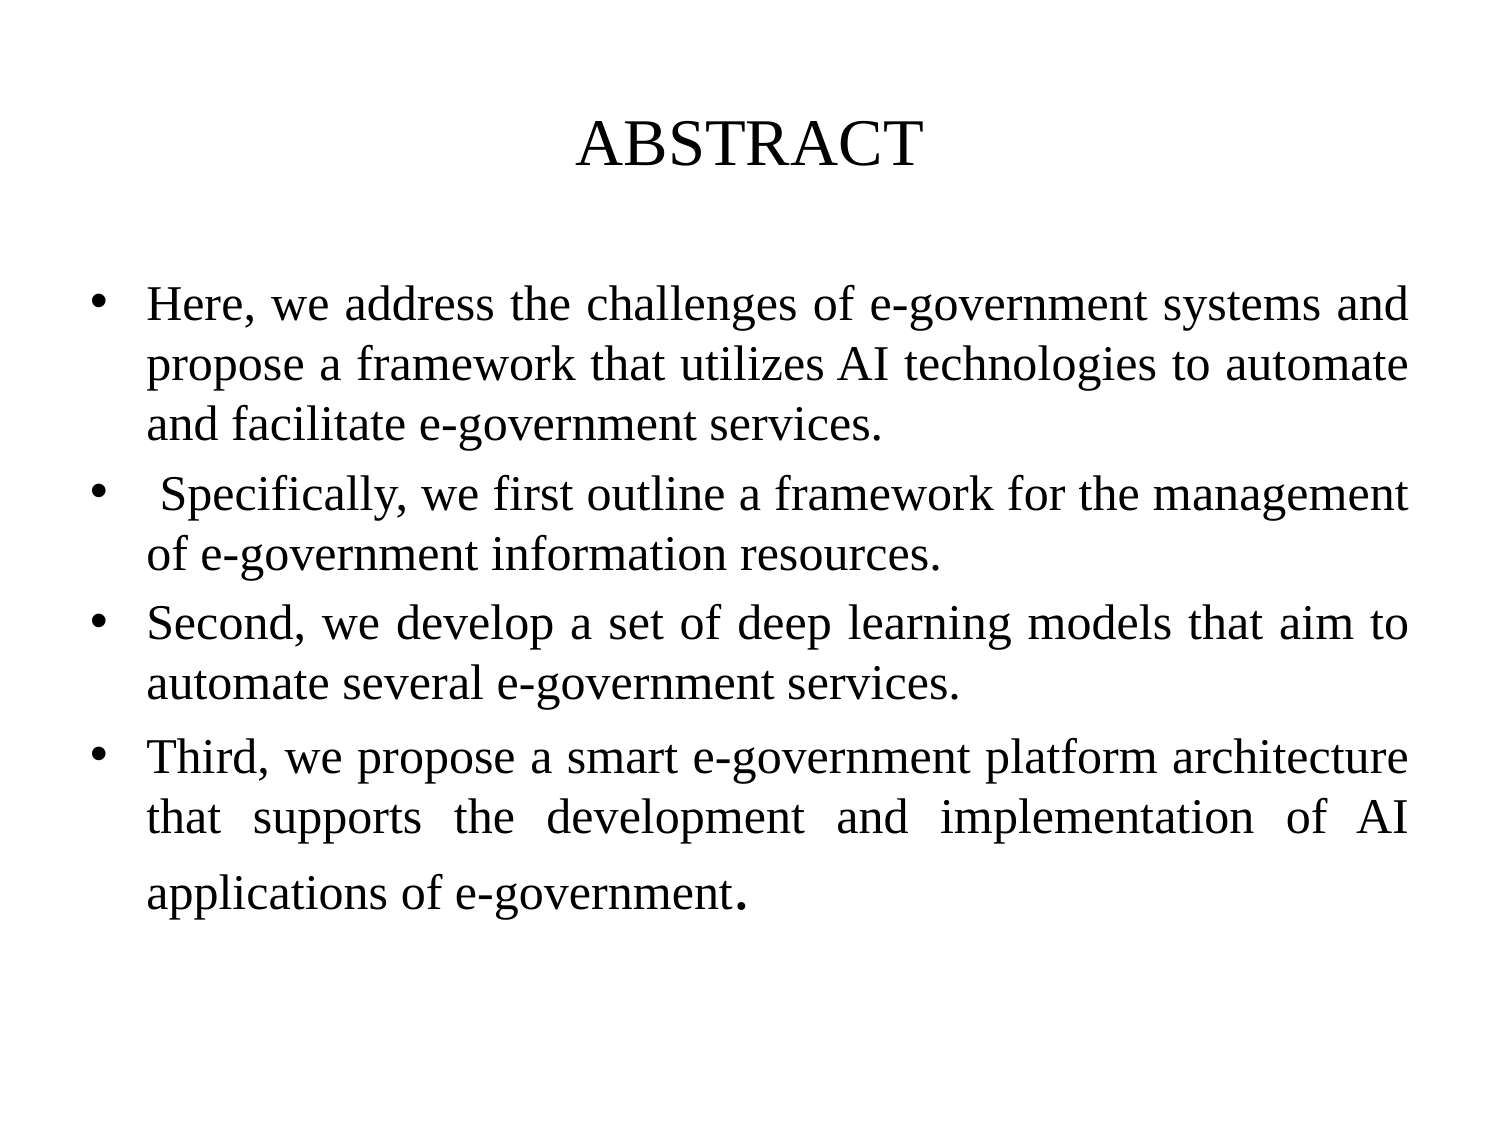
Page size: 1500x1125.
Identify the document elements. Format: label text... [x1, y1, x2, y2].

list Here, we address the challenges of e-government systems and propose a framework that utilizes AI technologies to automate and facilitate e-government services. Specifically, we first outline a framework for the management of e-government information resources. Second, we develop a set of deep learning models that aim to automate several e-government services. Third, we propose a smart e-government platform architecture that supports the development and implementation of AI applications of e-government. [75, 262, 1425, 1005]
title ABSTRACT [75, 45, 1425, 233]
